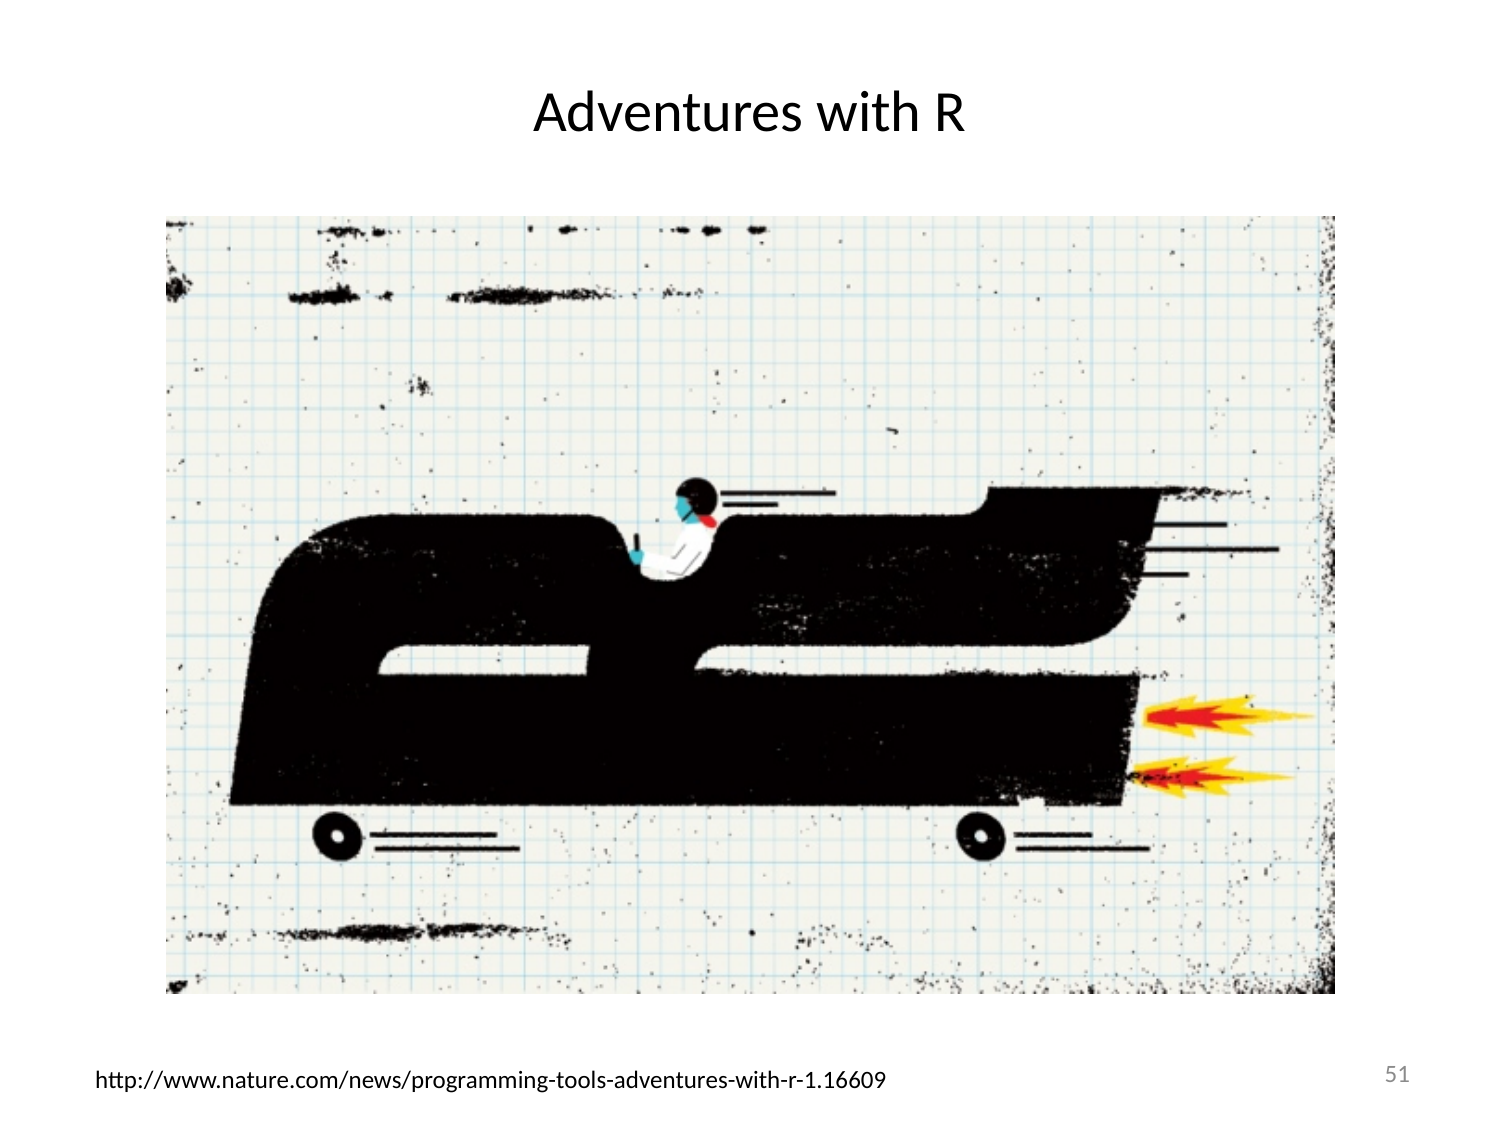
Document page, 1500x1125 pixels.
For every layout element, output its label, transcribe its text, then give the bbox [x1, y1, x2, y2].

slide_number 51 [1074, 1042, 1425, 1103]
text_box http://www.nature.com/news/programming-tools-adventures-with-r-1.16609 [80, 1055, 903, 1101]
title Adventures with R [75, 45, 1425, 172]
picture [166, 215, 1335, 994]
